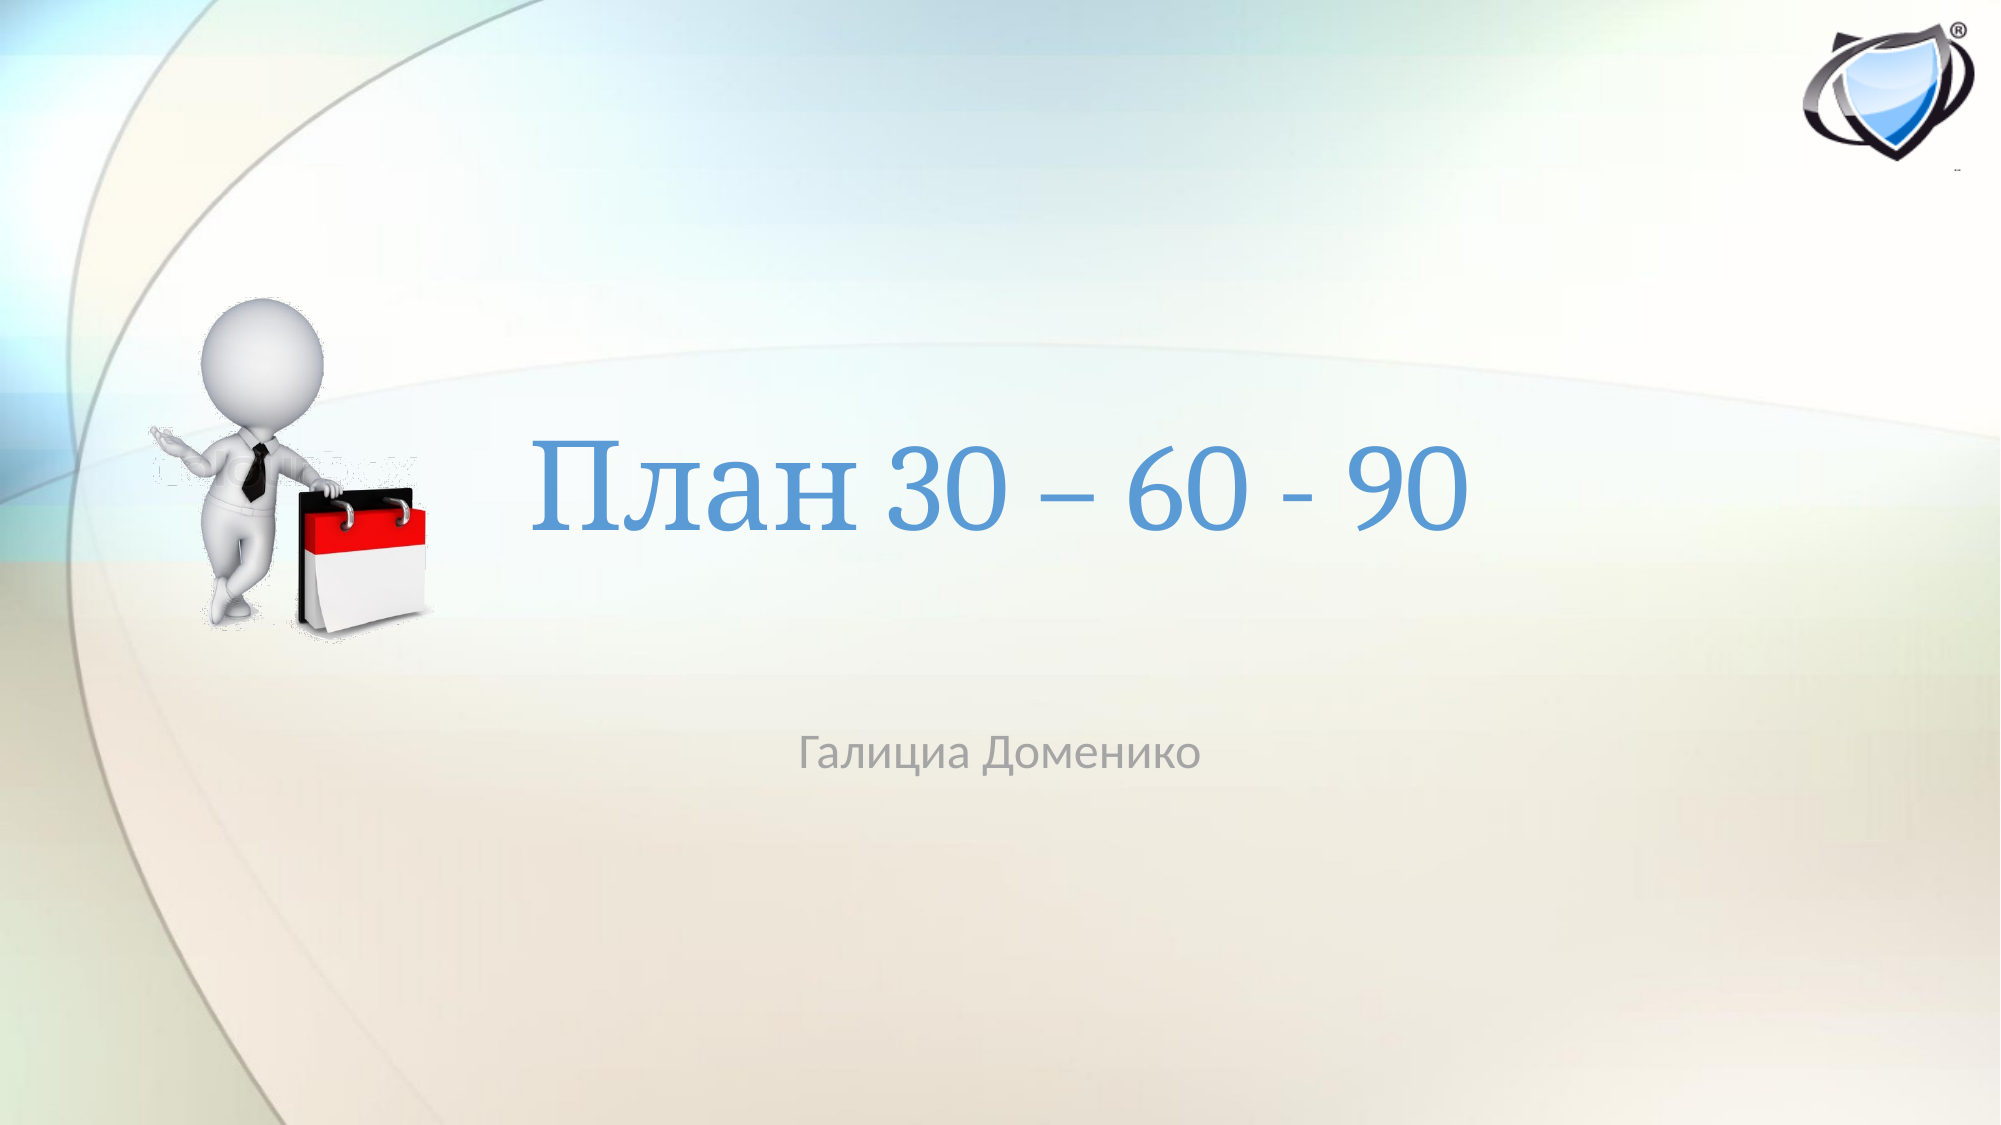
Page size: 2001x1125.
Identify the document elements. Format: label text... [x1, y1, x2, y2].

subtitle Галициа Доменико [249, 590, 1750, 863]
title План 30 – 60 - 90 [249, 170, 1750, 563]
picture [0, 0, 2001, 1125]
